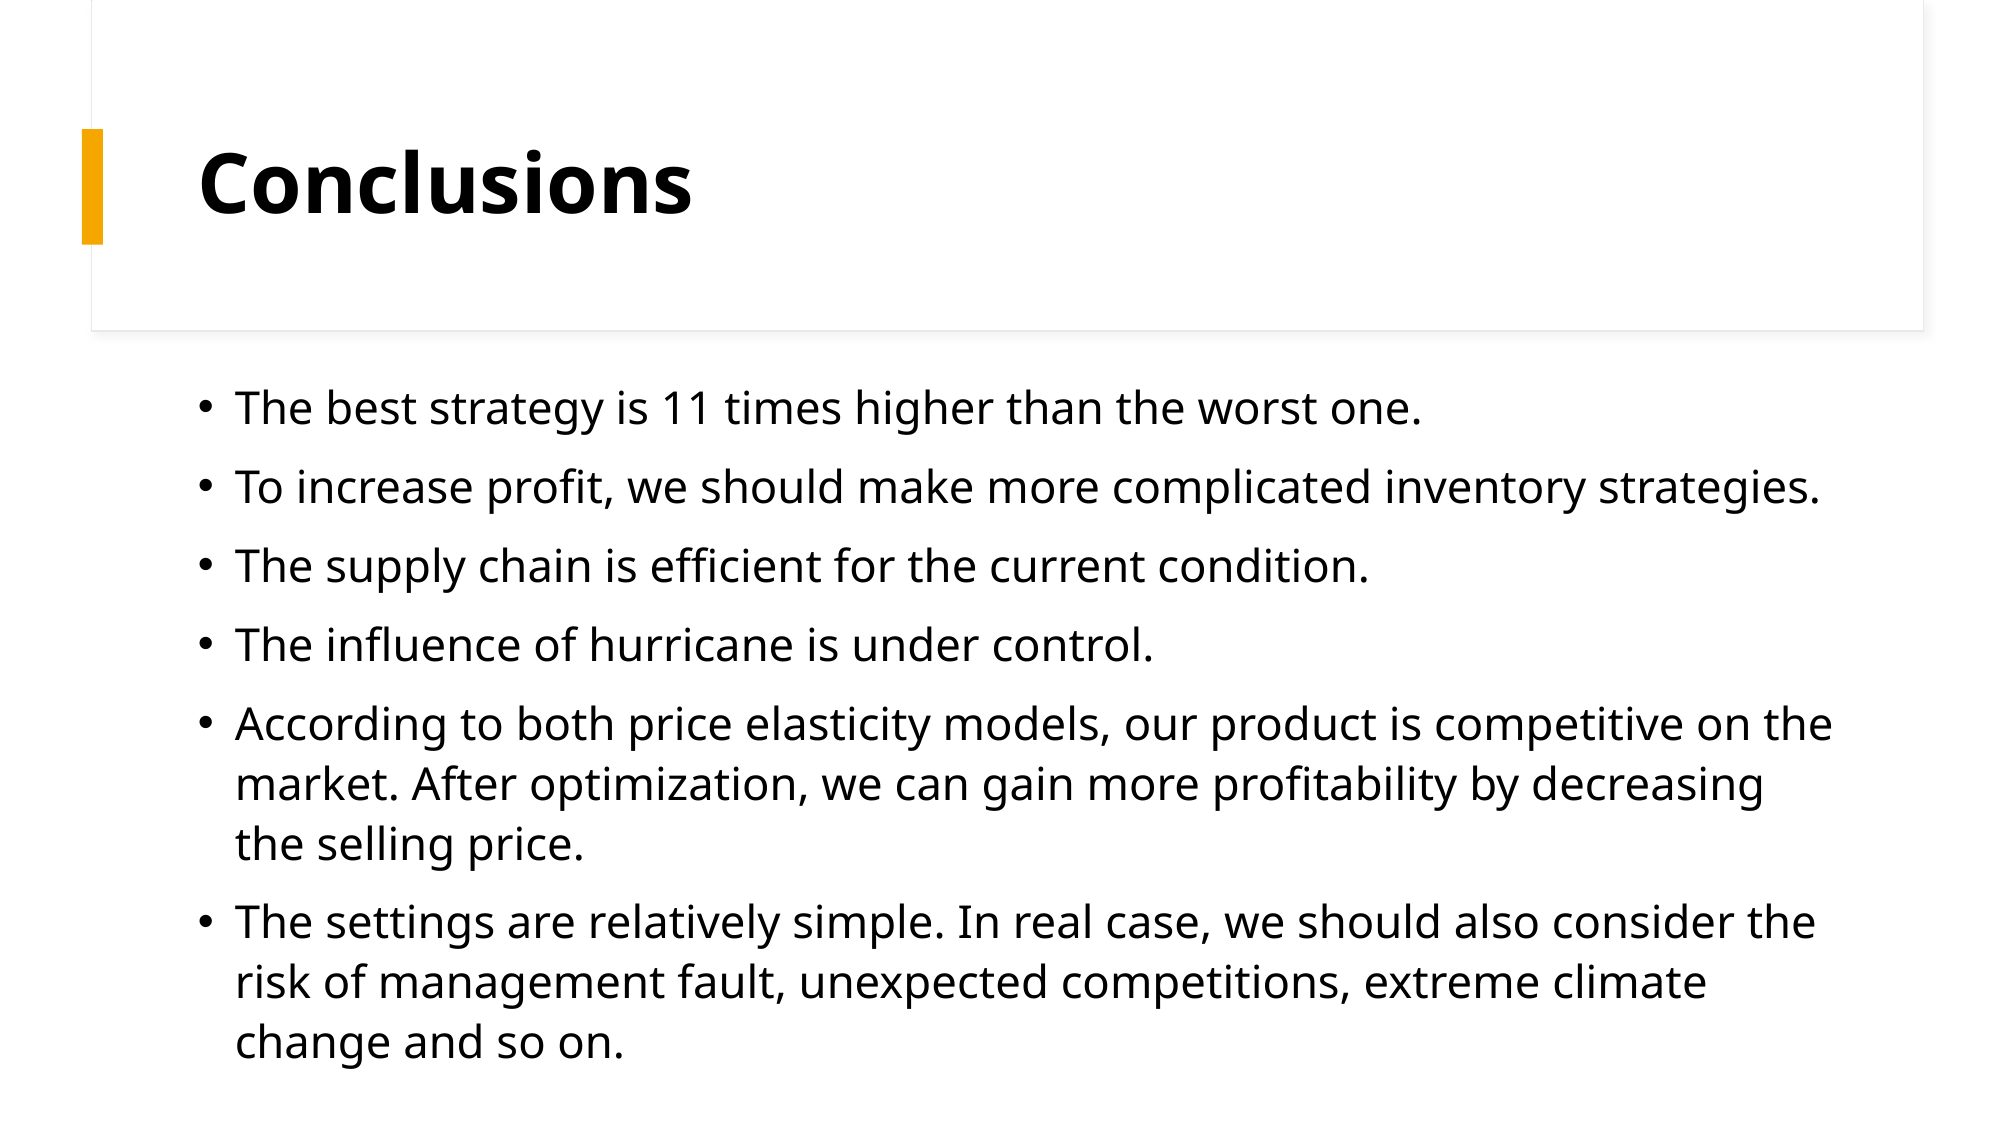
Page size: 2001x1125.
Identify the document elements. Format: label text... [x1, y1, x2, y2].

title Conclusions [183, 90, 1851, 284]
list The best strategy is 11 times higher than the worst one. To increase profit, we should make more complicated inventory strategies. The supply chain is efficient for the current condition. The influence of hurricane is under control. According to both price elasticity models, our product is competitive on the market. After optimization, we can gain more profitability by decreasing the selling price. The settings are relatively simple. In real case, we should also consider the risk of management fault, unexpected competitions, extreme climate change and so on. [183, 365, 1851, 1098]
